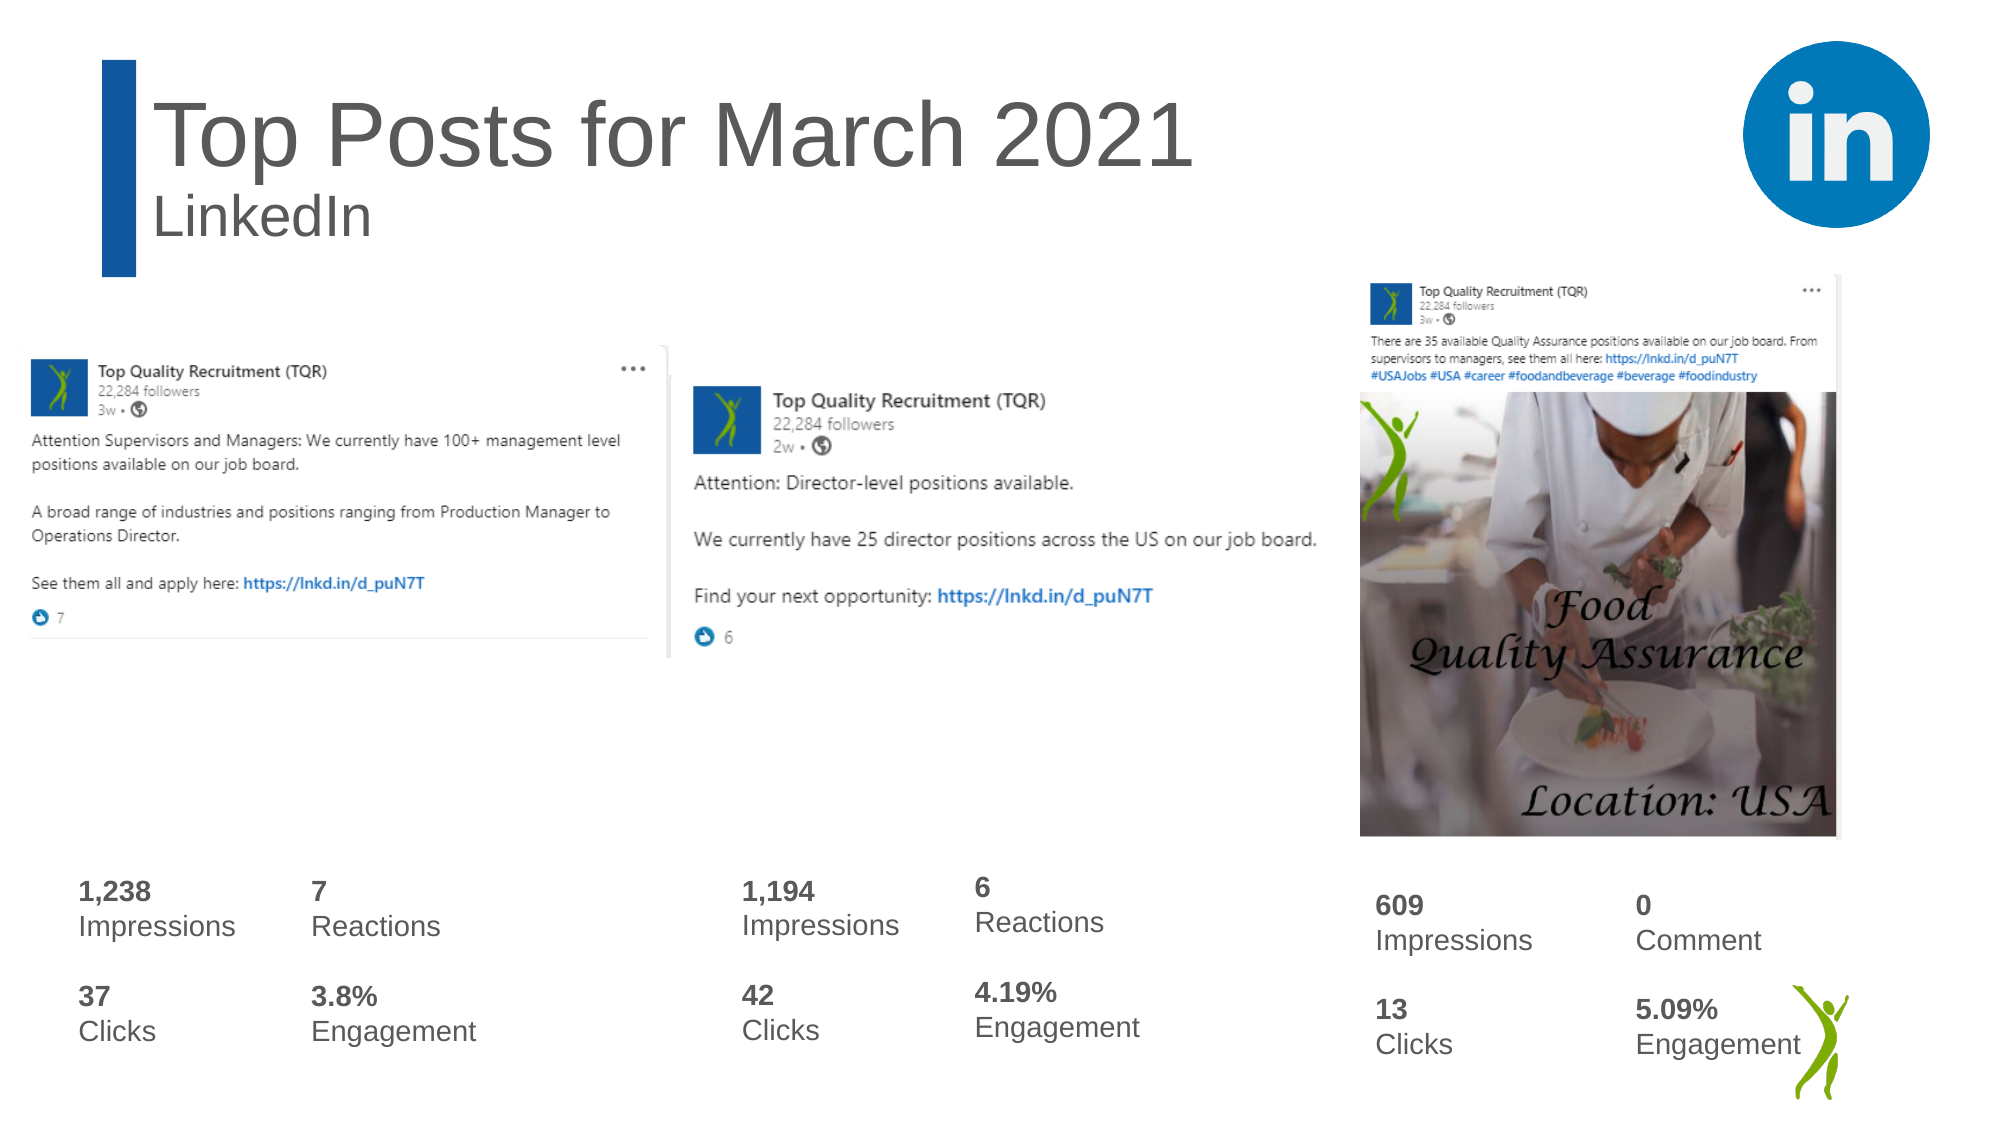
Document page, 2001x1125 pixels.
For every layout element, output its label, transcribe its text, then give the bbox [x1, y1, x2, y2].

picture [1790, 114, 1812, 180]
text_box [727, 860, 1269, 1125]
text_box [63, 865, 605, 1125]
picture [1360, 274, 1842, 840]
picture [1850, 41, 1930, 119]
picture [1852, 150, 1930, 228]
picture [18, 345, 1339, 658]
picture [1789, 82, 1813, 104]
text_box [1360, 878, 1930, 1125]
picture [1743, 41, 1824, 122]
picture [1825, 113, 1892, 180]
title Top Posts for March 2021 LinkedIn [137, 59, 1863, 278]
picture [1743, 148, 1821, 228]
